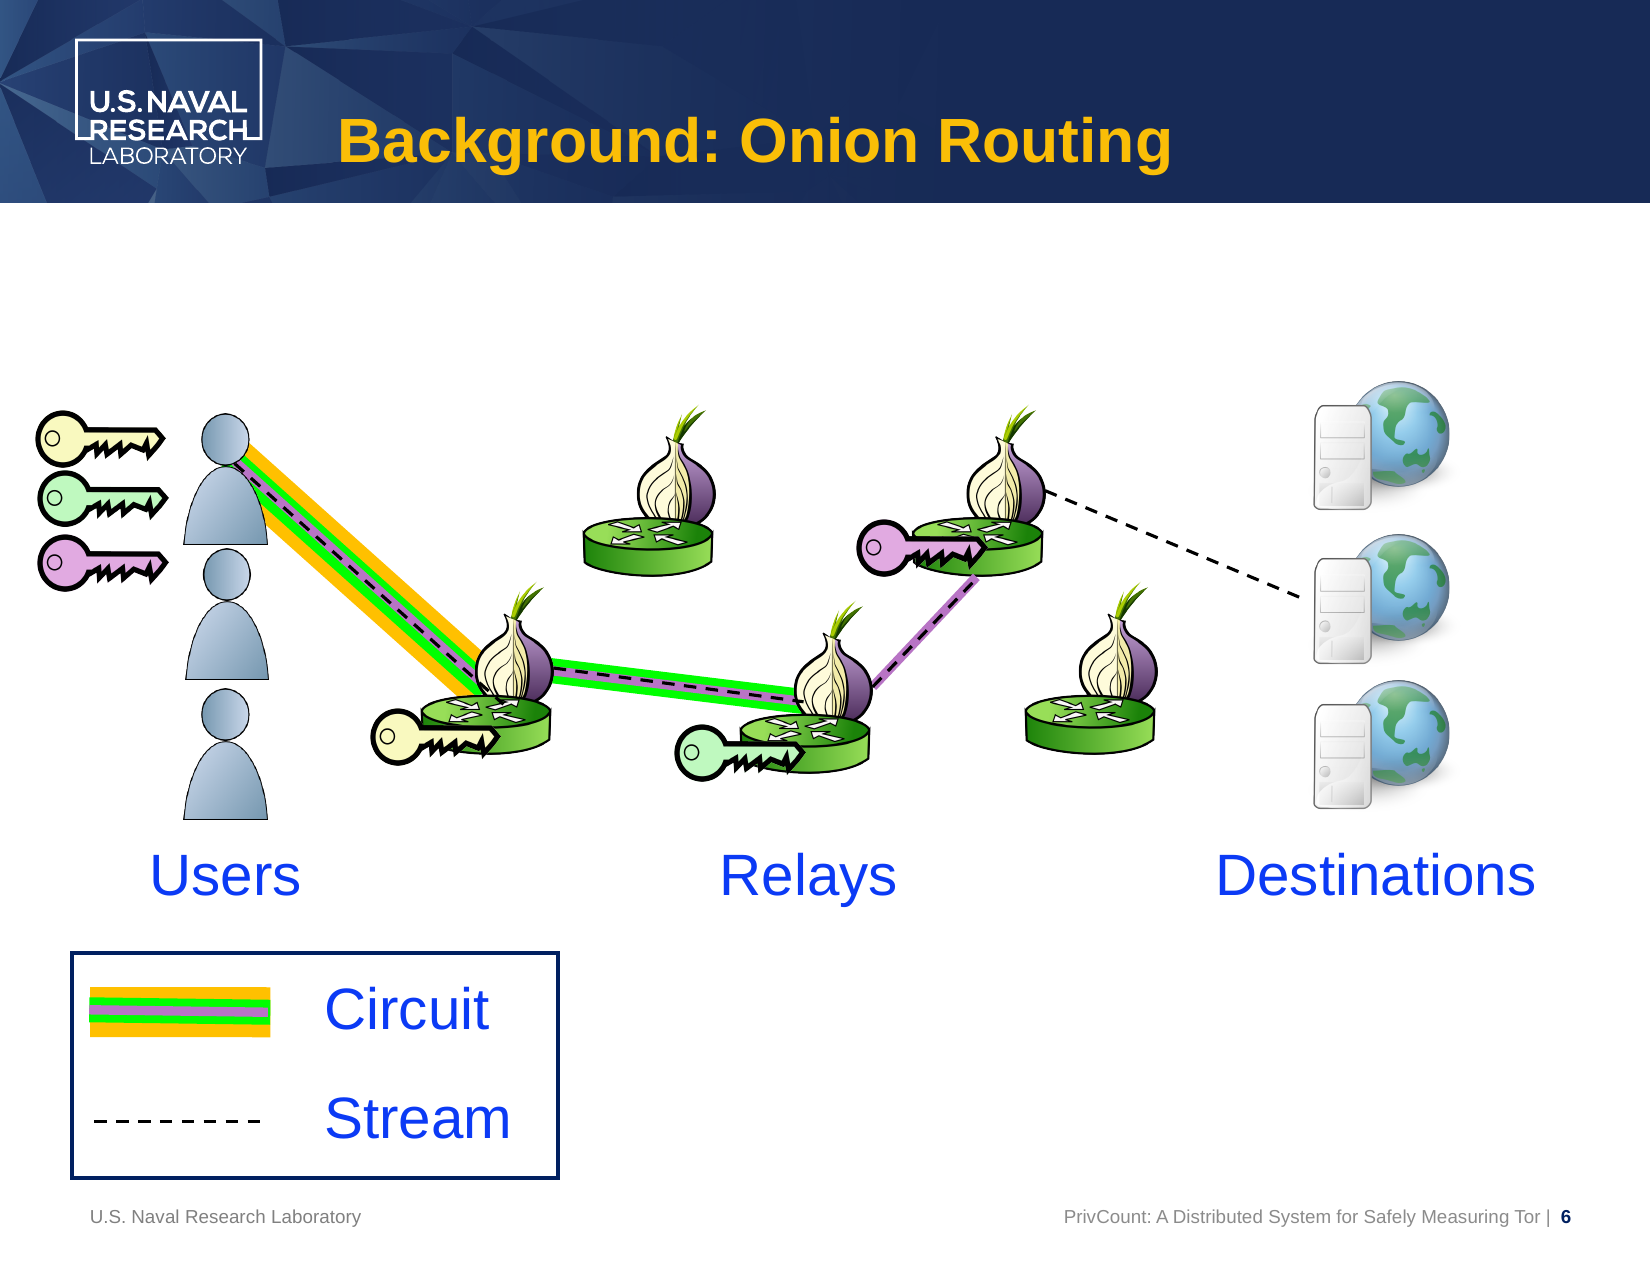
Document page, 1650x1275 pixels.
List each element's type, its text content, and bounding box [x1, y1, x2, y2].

footer U.S. Naval Research Laboratory [75, 1181, 632, 1250]
picture [183, 413, 268, 545]
slide_number PrivCount: A Distributed System for Safely Measuring Tor | 6 [1012, 1181, 1572, 1250]
picture [367, 581, 554, 774]
picture [853, 404, 1046, 585]
text_box Destinations [1153, 828, 1600, 916]
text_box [553, 667, 804, 702]
picture [0, 0, 1650, 203]
picture [183, 688, 268, 820]
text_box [218, 448, 504, 705]
picture [185, 548, 218, 681]
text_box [89, 1009, 271, 1013]
title Background: Onion Routing [337, 104, 1538, 180]
picture [578, 404, 716, 577]
text_box Users [111, 828, 340, 916]
picture [1307, 381, 1461, 513]
picture [1020, 581, 1158, 755]
text_box Relays [465, 828, 1153, 916]
picture [1307, 534, 1461, 667]
text_box [71, 952, 558, 1179]
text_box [1045, 490, 1308, 601]
picture [671, 600, 873, 790]
picture [32, 404, 173, 600]
text_box Circuit [307, 963, 536, 1050]
text_box Stream [307, 1072, 573, 1159]
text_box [872, 577, 978, 687]
picture [1307, 680, 1461, 812]
